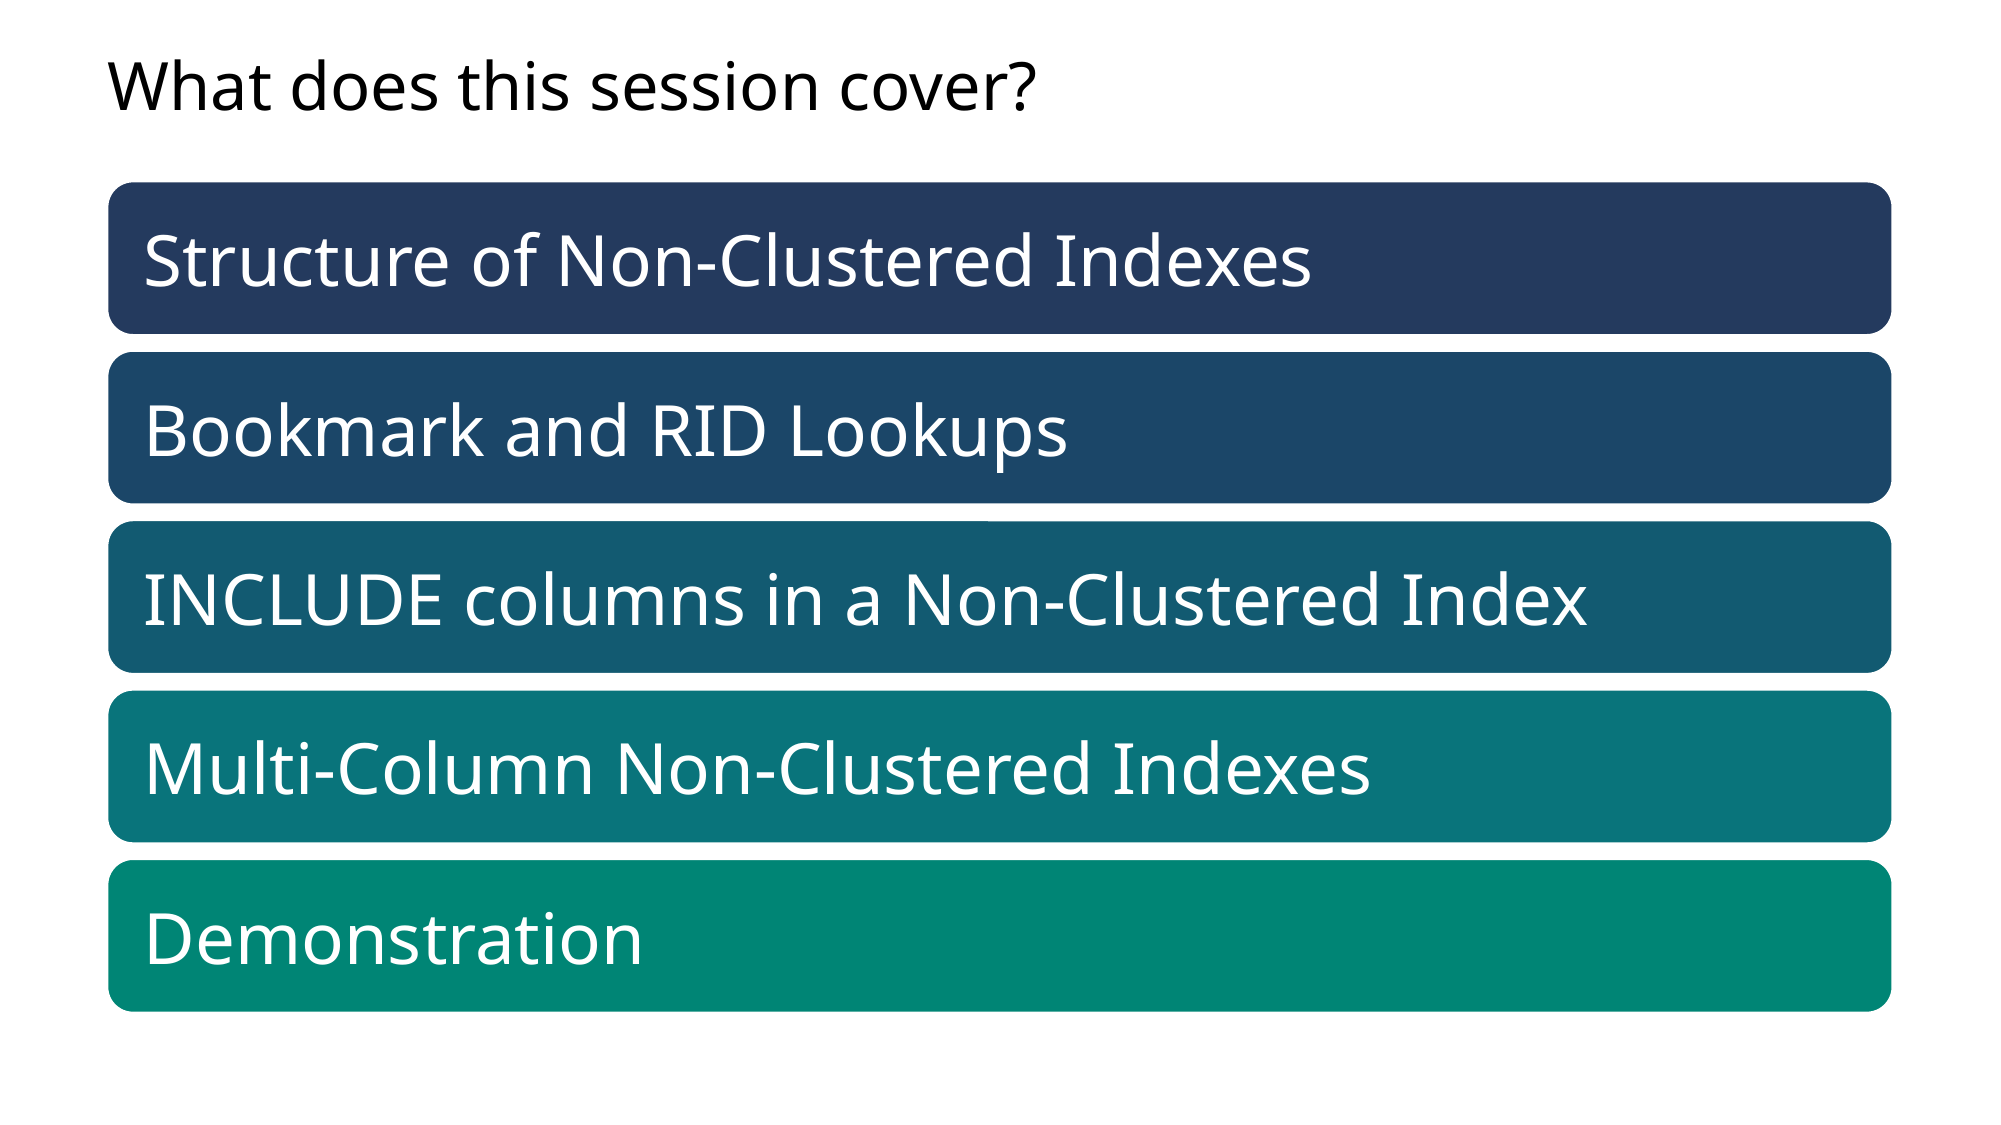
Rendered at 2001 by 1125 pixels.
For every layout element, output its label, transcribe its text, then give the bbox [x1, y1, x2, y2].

title What does this session cover? [107, 52, 1893, 129]
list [107, 172, 1893, 1022]
